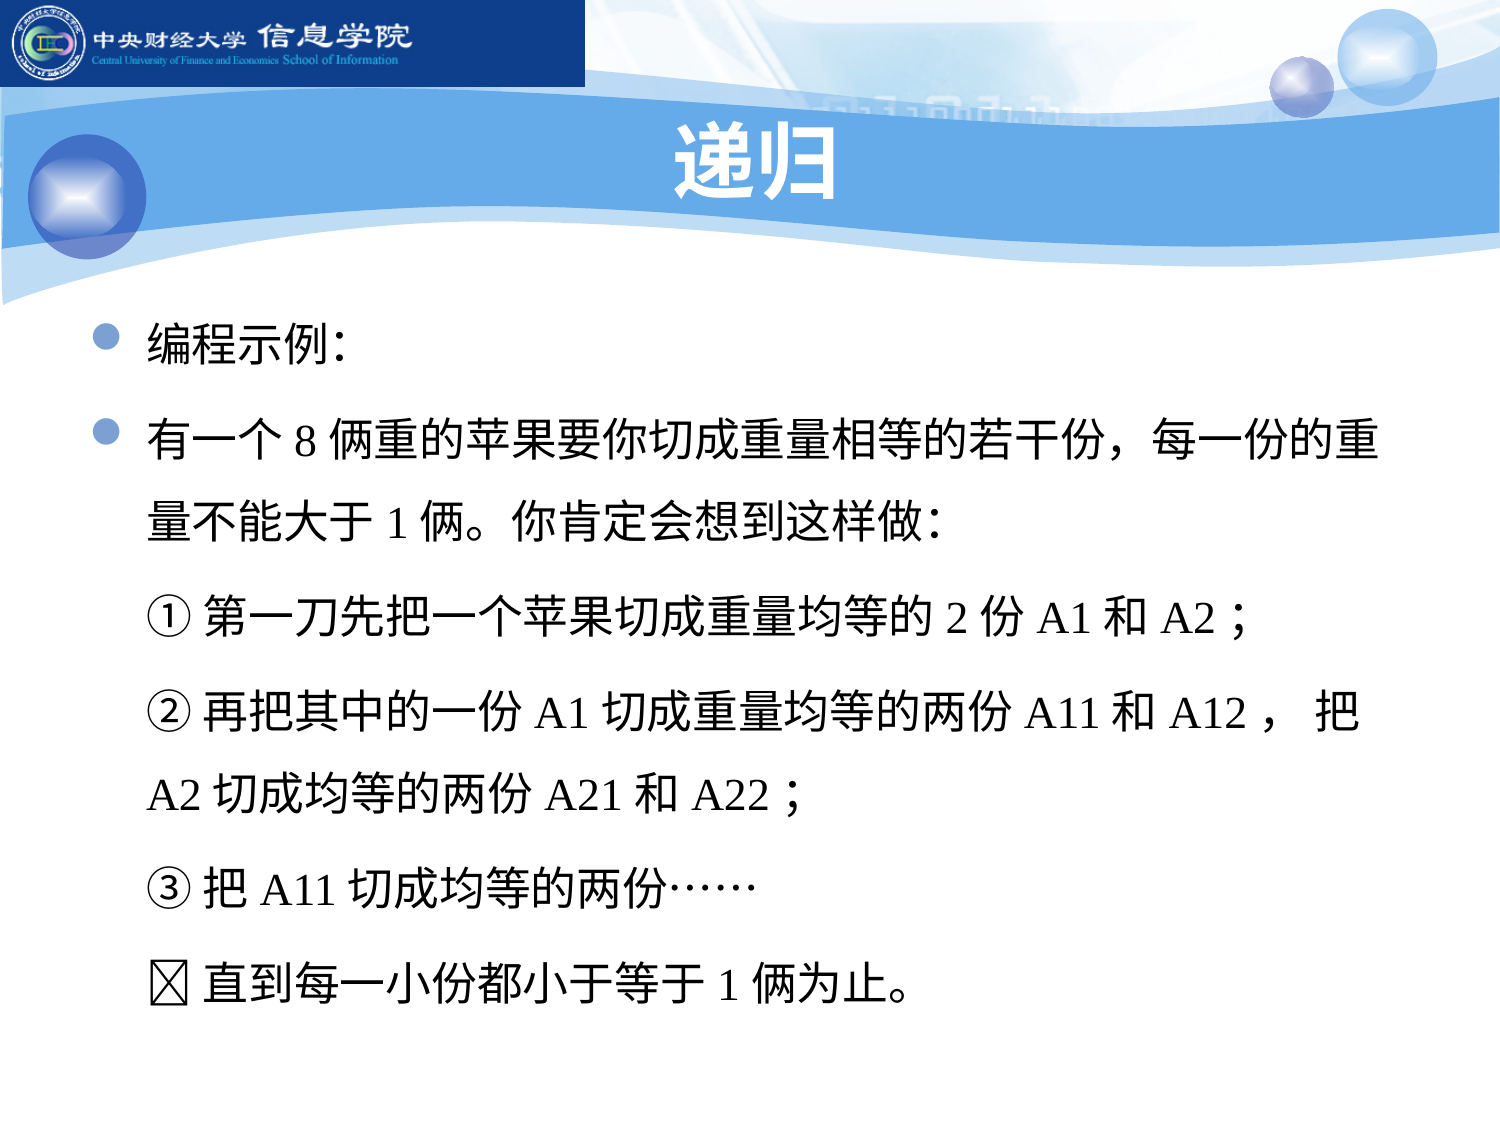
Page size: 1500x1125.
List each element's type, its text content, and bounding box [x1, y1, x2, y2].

picture [0, 0, 1500, 197]
text_box 编程示例： 有一个8俩重的苹果要你切成重量相等的若干份，每一份的重量不能大于1俩。你肯定会想到这样做： ①第一刀先把一个苹果切成重量均等的2份A1和A2； ②再把其中的一份A1切成重量均等的两份A11和A12， 把A2切成均等的两份A21和A22； ③把A11切成均等的两份…… 直到每一小份都小于等于1俩为止。 [74, 280, 1425, 1038]
text_box 递归 [149, 112, 1363, 205]
